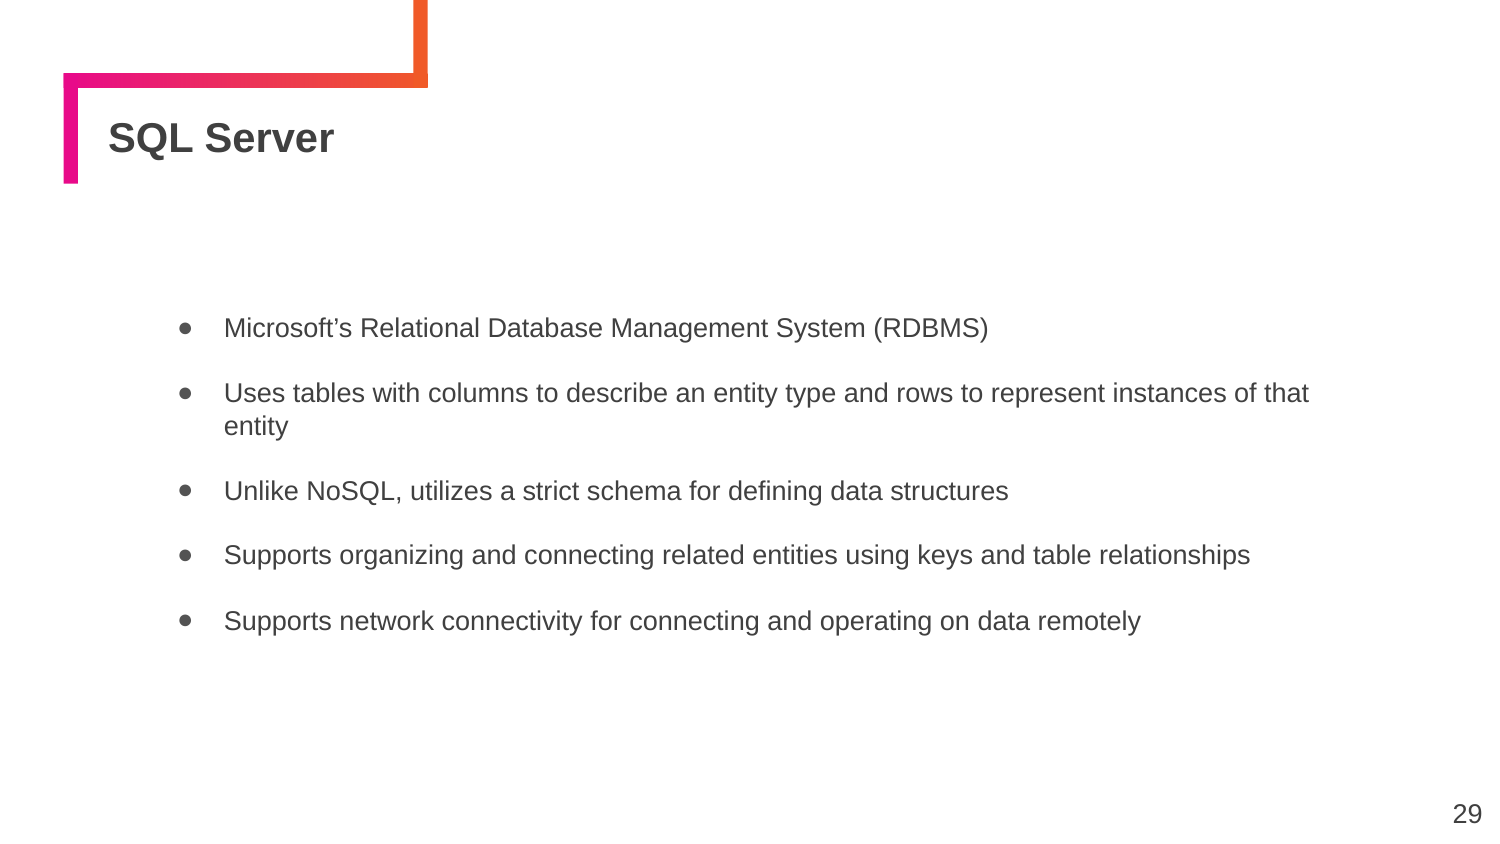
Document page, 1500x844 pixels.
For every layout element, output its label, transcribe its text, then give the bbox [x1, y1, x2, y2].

subtitle Microsoft’s Relational Database Management System (RDBMS) Uses tables with columns to describe an entity type and rows to represent instances of that entity Unlike NoSQL, utilizes a strict schema for defining data structures Supports organizing and connecting related entities using keys and table relationships Supports network connectivity for connecting and operating on data remotely [124, 295, 1376, 816]
slide_number 29 [1403, 780, 1494, 844]
title SQL Server [100, 117, 1455, 169]
